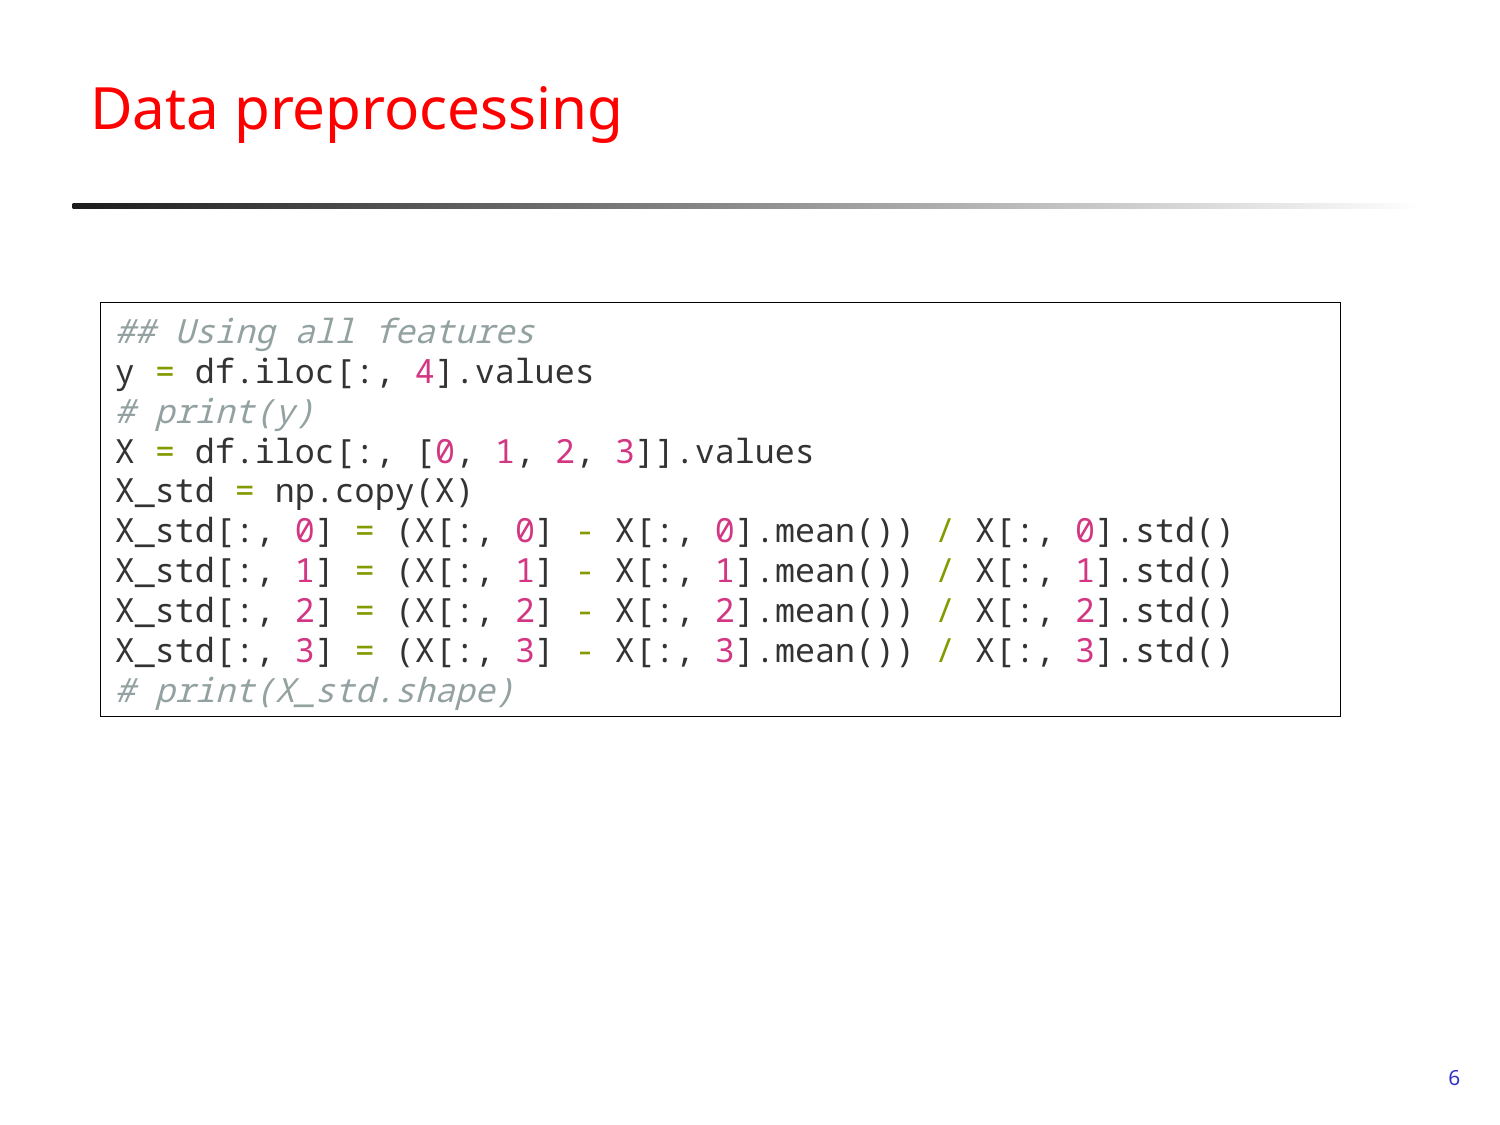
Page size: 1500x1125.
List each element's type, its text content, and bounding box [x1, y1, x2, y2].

title Data preprocessing [75, 12, 1468, 200]
slide_number 6 [1087, 1024, 1476, 1101]
text_box ## Using all features y = df.iloc[:, 4].values # print(y) X = df.iloc[:, [0, 1, 2, 3]].values X_std = np.copy(X) X_std[:, 0] = (X[:, 0] - X[:, 0].mean()) / X[:, 0].std() X_std[:, 1] = (X[:, 1] - X[:, 1].mean()) / X[:, 1].std() X_std[:, 2] = (X[:, 2] - X[:, 2].mean()) / X[:, 2].std() X_std[:, 3] = (X[:, 3] - X[:, 3].mean()) / X[:, 3].std() # print(X_std.shape) [100, 302, 1341, 717]
